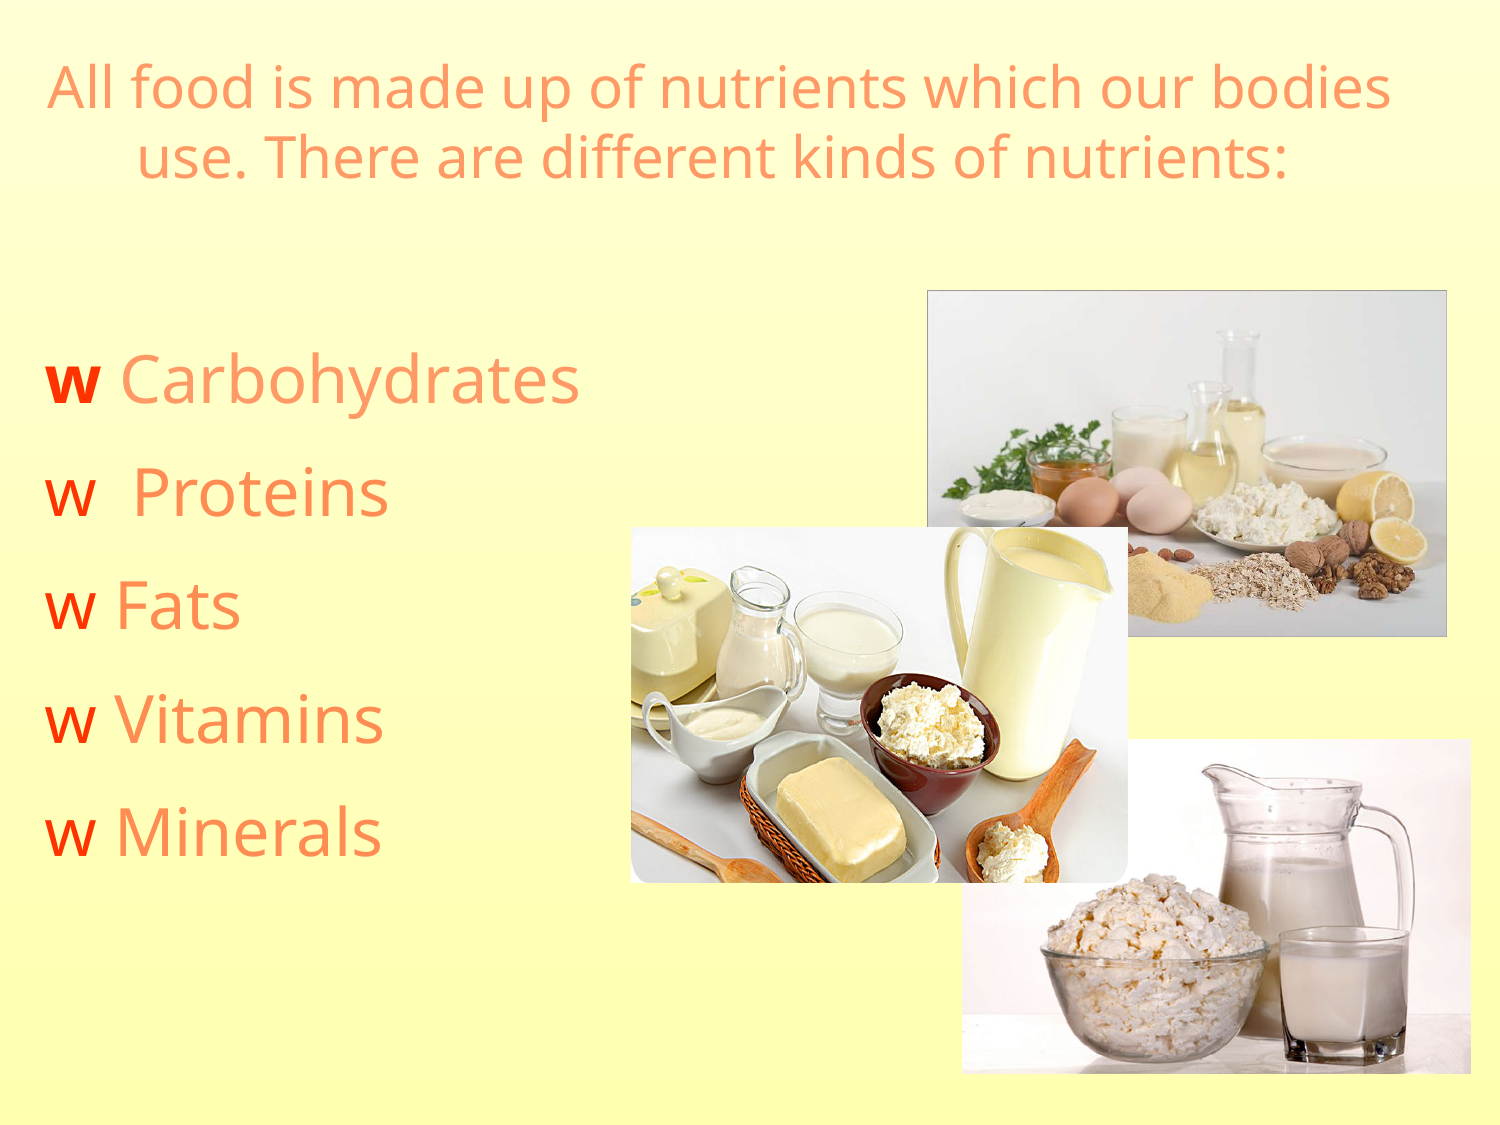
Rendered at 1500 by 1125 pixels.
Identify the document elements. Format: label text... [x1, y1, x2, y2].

text_box All food is made up of nutrients which our bodies use. There are different kinds of nutrients: w Carbohydrates w Proteins w Fats w Vitamins w Minerals [29, 42, 1412, 989]
picture [631, 290, 1471, 1074]
